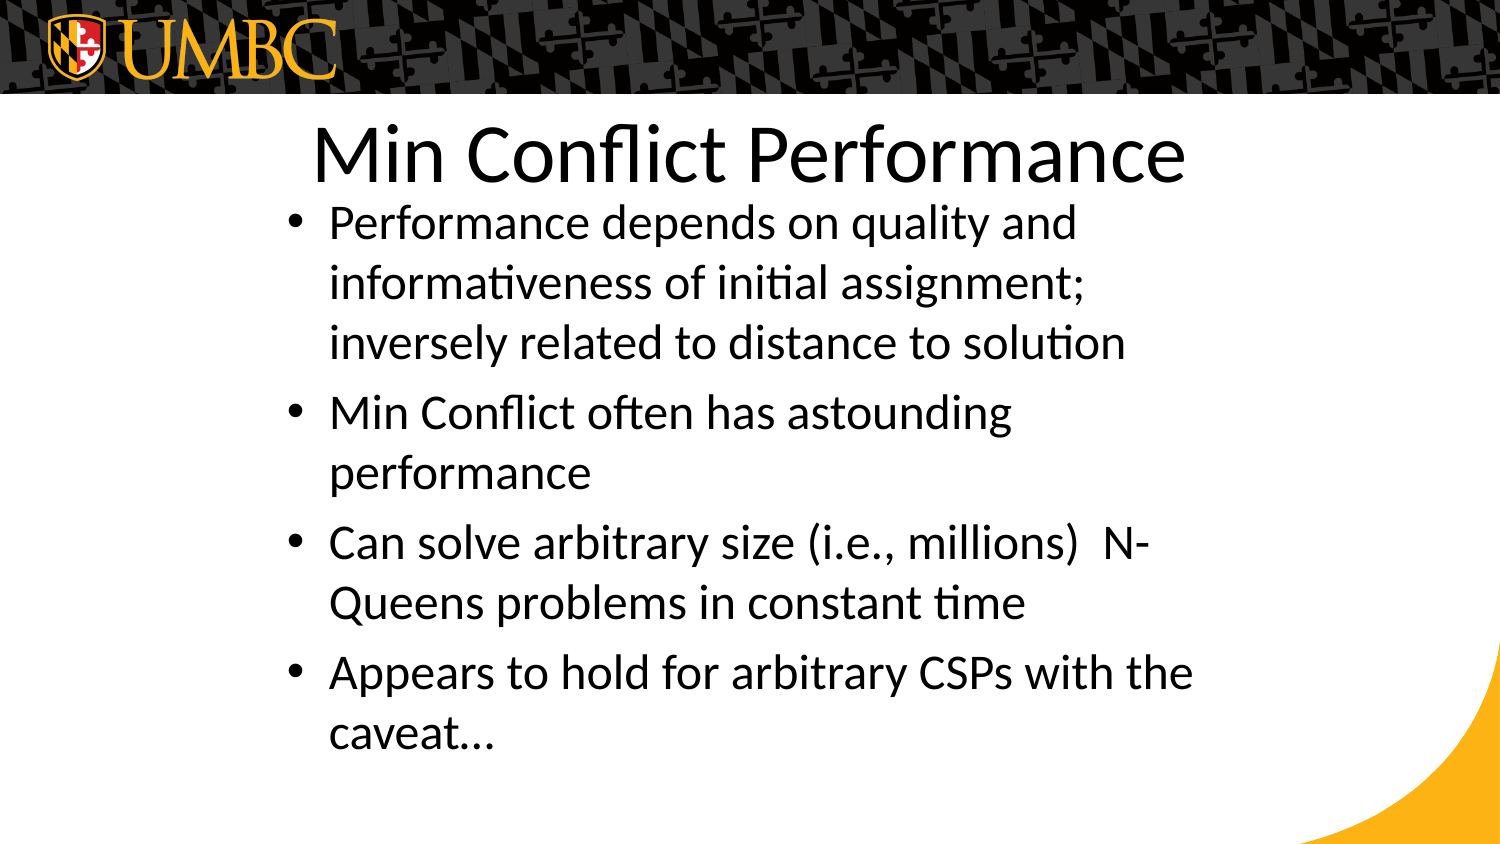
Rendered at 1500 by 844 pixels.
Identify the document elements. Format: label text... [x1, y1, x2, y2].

picture [1299, 639, 1500, 844]
title Min Conflict Performance [271, 78, 1229, 182]
picture [0, 0, 1500, 94]
list Performance depends on quality and informativeness of initial assignment; inversely related to distance to solution Min Conflict often has astounding performance Can solve arbitrary size (i.e., millions) N-Queens problems in constant time Appears to hold for arbitrary CSPs with the caveat… [271, 182, 1269, 784]
